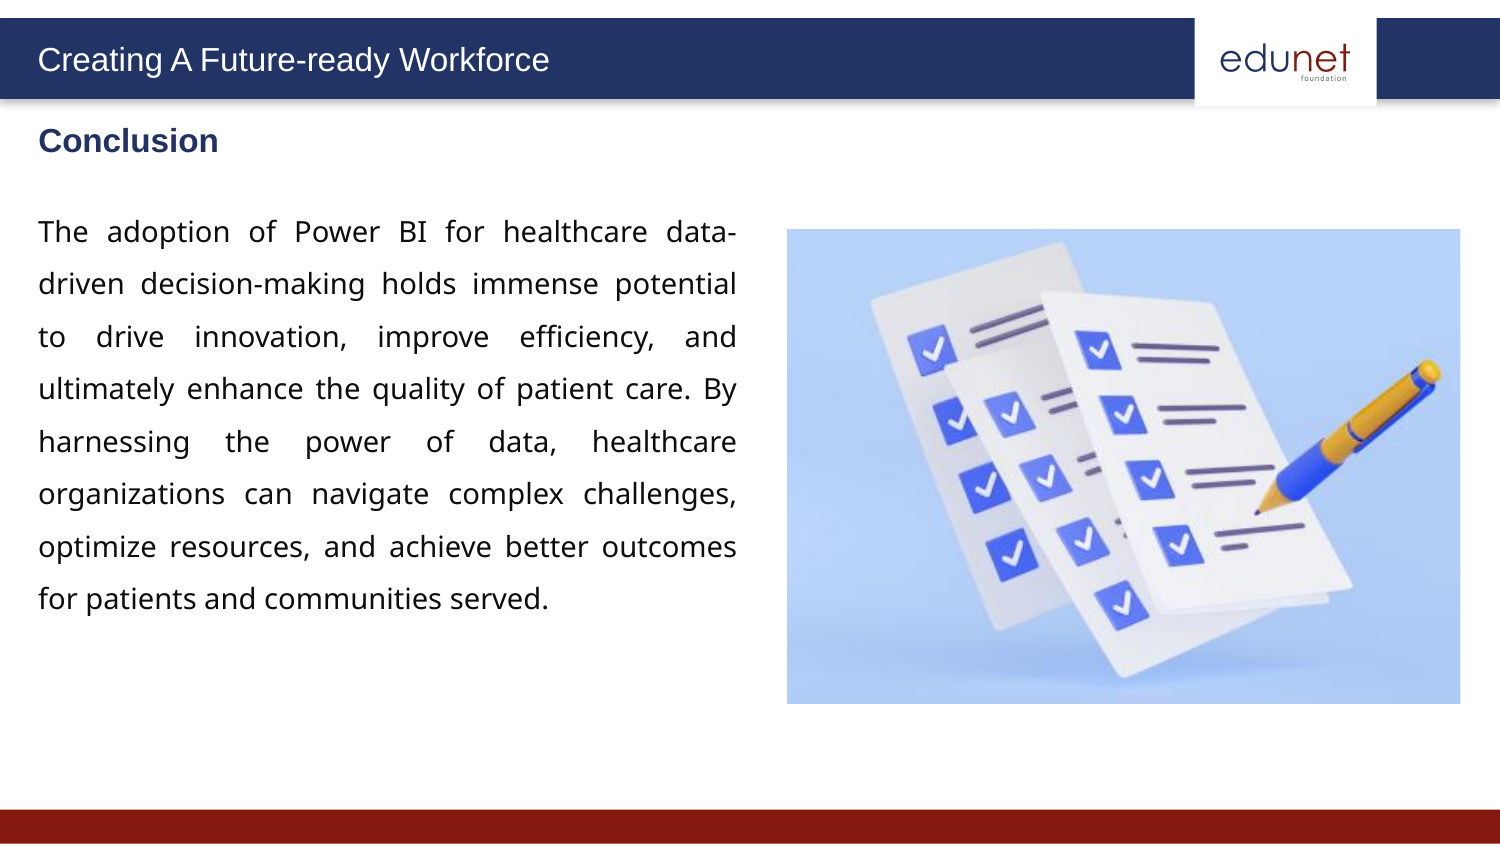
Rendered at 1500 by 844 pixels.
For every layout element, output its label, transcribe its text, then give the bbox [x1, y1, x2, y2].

picture [1215, 38, 1356, 86]
picture [786, 229, 1461, 705]
text_box The adoption of Power BI for healthcare data-driven decision-making holds immense potential to drive innovation, improve efficiency, and ultimately enhance the quality of patient care. By harnessing the power of data, healthcare organizations can navigate complex challenges, optimize resources, and achieve better outcomes for patients and communities served. [23, 188, 753, 623]
text_box Conclusion [23, 112, 750, 167]
